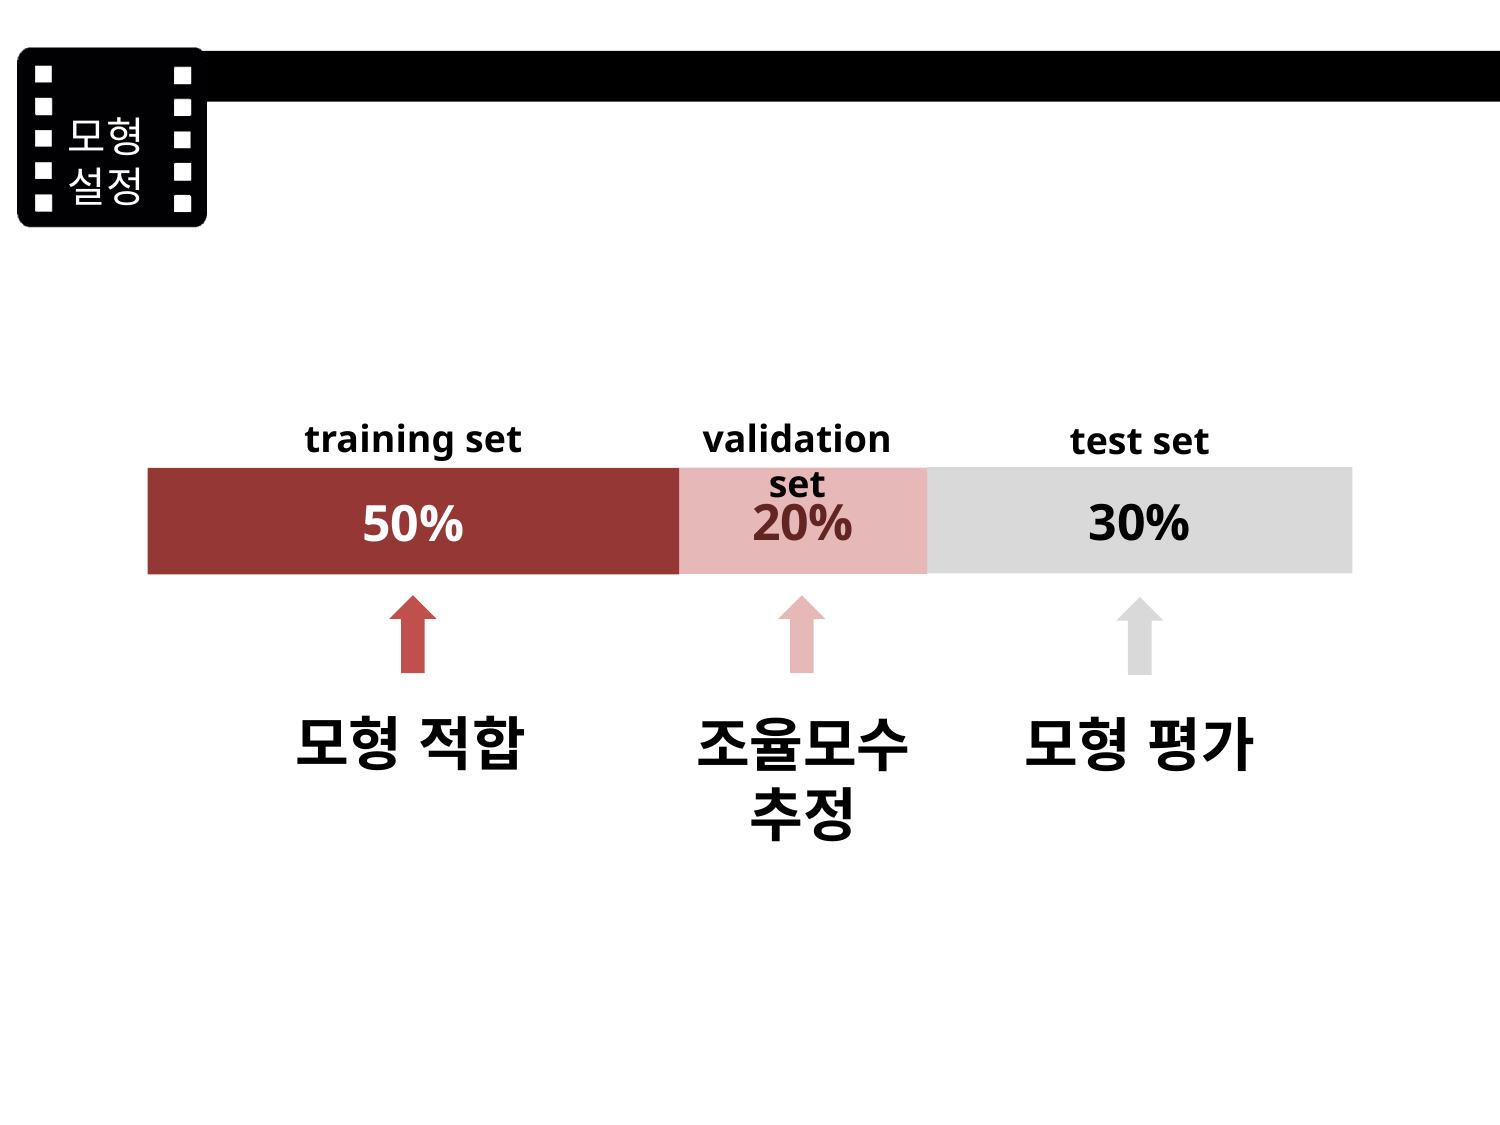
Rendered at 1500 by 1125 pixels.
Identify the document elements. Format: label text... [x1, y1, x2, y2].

text_box [211, 49, 1500, 104]
text_box test set [939, 409, 1353, 470]
picture [17, 42, 207, 232]
text_box training set [147, 407, 655, 468]
text_box 20% [681, 513, 929, 576]
text_box 모형 적합 [141, 699, 680, 785]
text_box 모형 평가 [927, 700, 1353, 786]
text_box validation set [655, 407, 939, 513]
text_box [776, 593, 828, 676]
text_box [387, 593, 439, 676]
text_box 30% [929, 465, 1355, 576]
text_box 50% [145, 466, 681, 576]
text_box 조율모수 추정 [667, 701, 939, 856]
text_box [1114, 594, 1166, 677]
